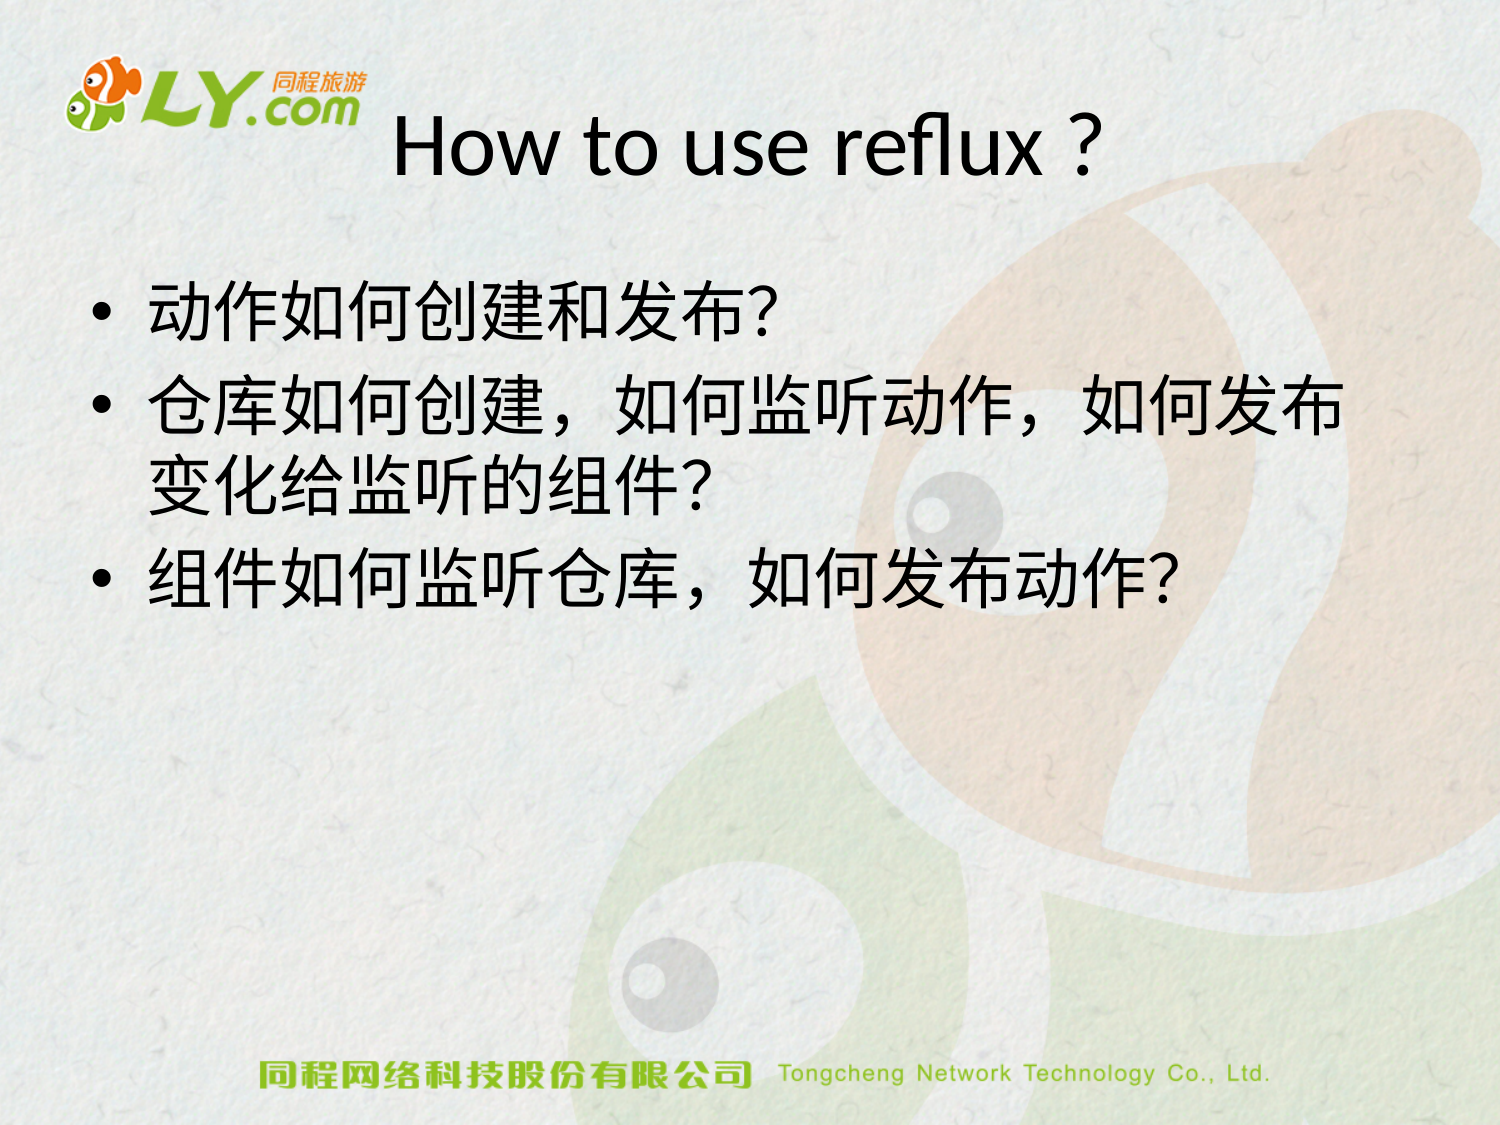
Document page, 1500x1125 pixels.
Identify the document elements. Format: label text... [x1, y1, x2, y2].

list 动作如何创建和发布？ 仓库如何创建，如何监听动作，如何发布变化给监听的组件？ 组件如何监听仓库，如何发布动作？ [75, 262, 1425, 1005]
title How to use reflux ? [75, 45, 1425, 233]
picture [0, 0, 1500, 1125]
